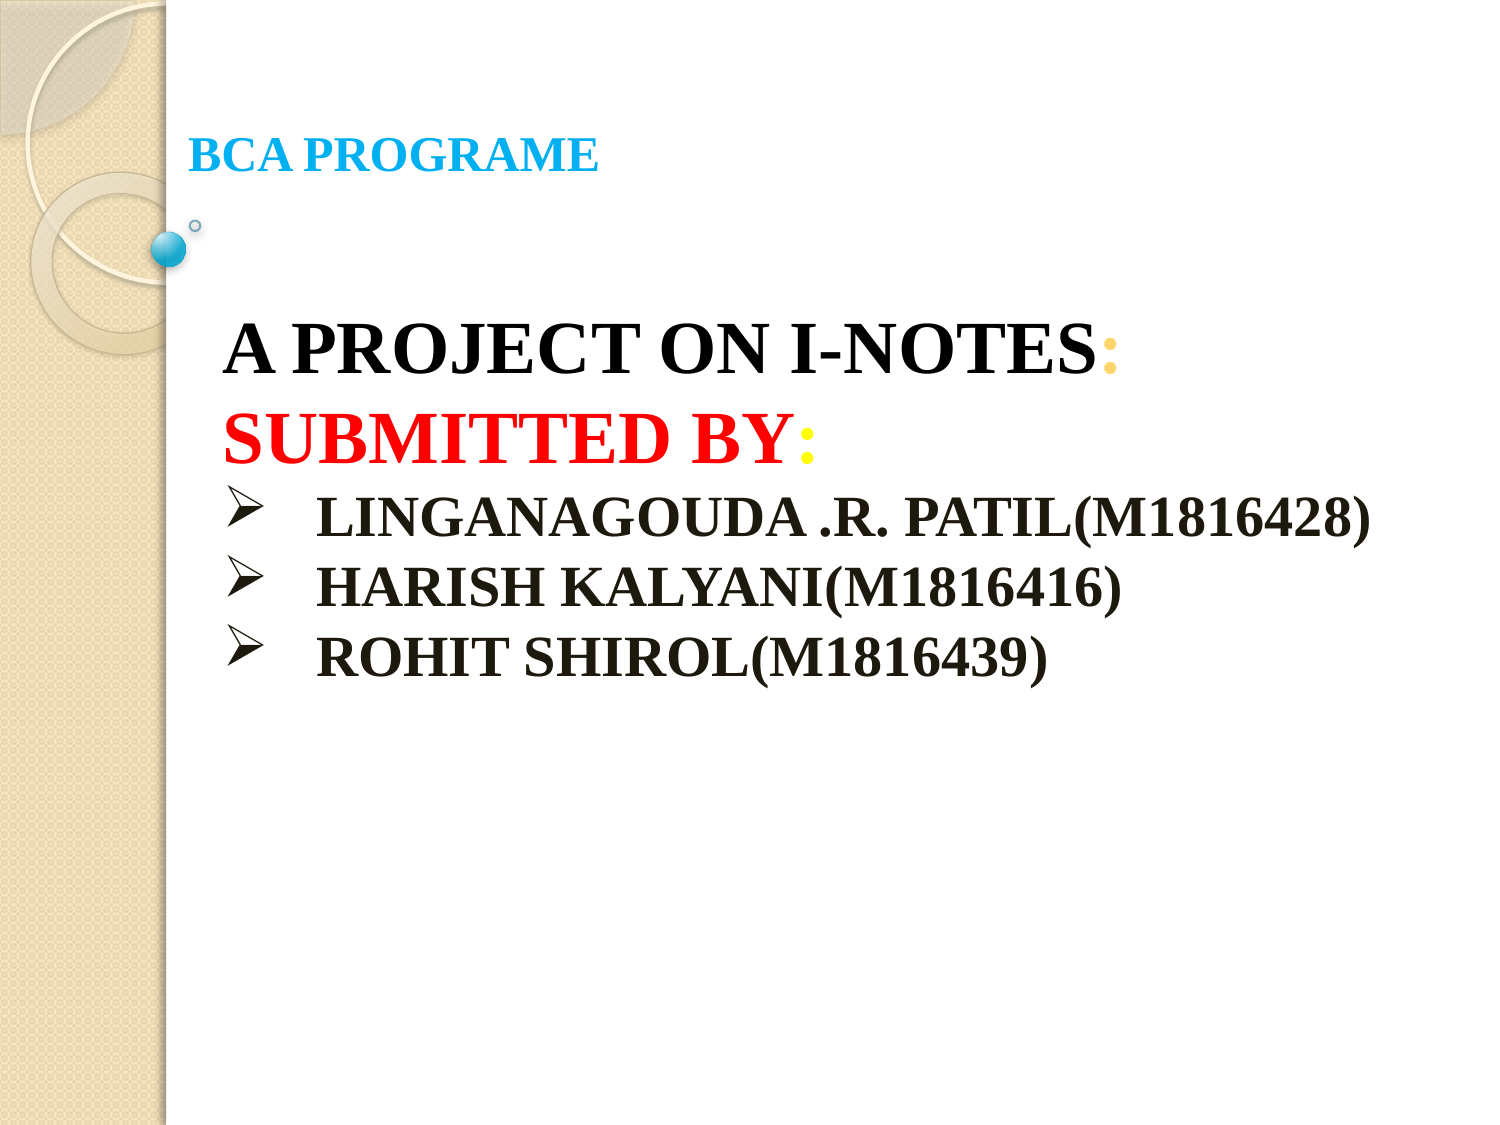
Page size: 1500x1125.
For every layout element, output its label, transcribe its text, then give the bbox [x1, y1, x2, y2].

text_box Bca PROGRAME [135, 113, 680, 189]
text_box A PROJECT ON i-notes: Submitted By: Linganagouda .R. patil(M1816428) Harish kalyani(m1816416) Rohit shirol(m1816439) [201, 290, 1388, 936]
